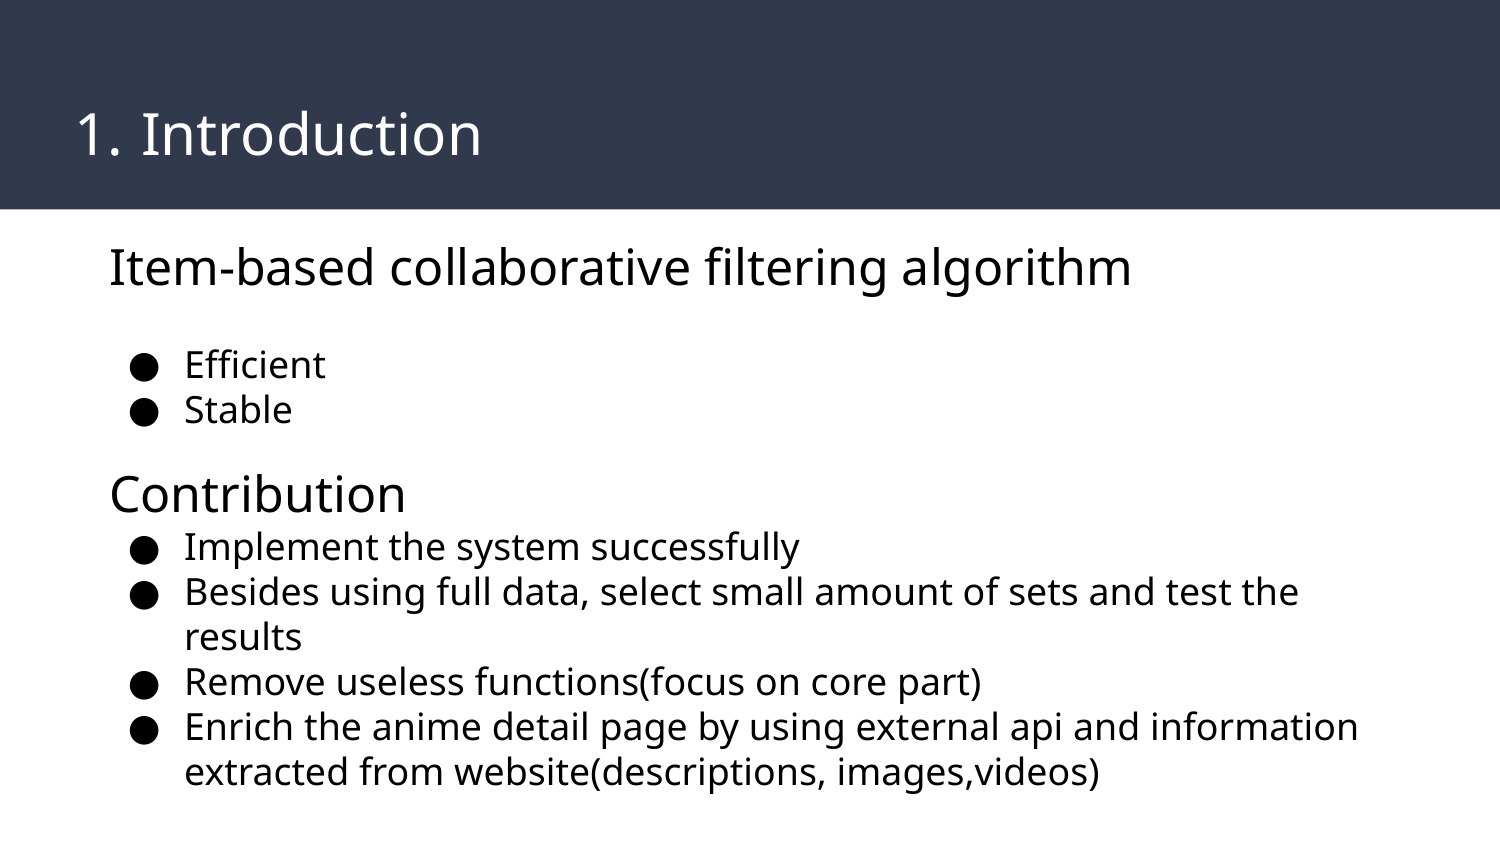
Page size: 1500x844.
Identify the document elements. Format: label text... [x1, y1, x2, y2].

text_box Item-based collaborative filtering algorithm Efficient Stable [94, 160, 1267, 447]
title Introduction [51, 82, 1449, 185]
text_box Contribution Implement the system successfully Besides using full data, select small amount of sets and test the results Remove useless functions(focus on core part) Enrich the anime detail page by using external api and information extracted from website(descriptions, images,videos) [94, 447, 1436, 844]
